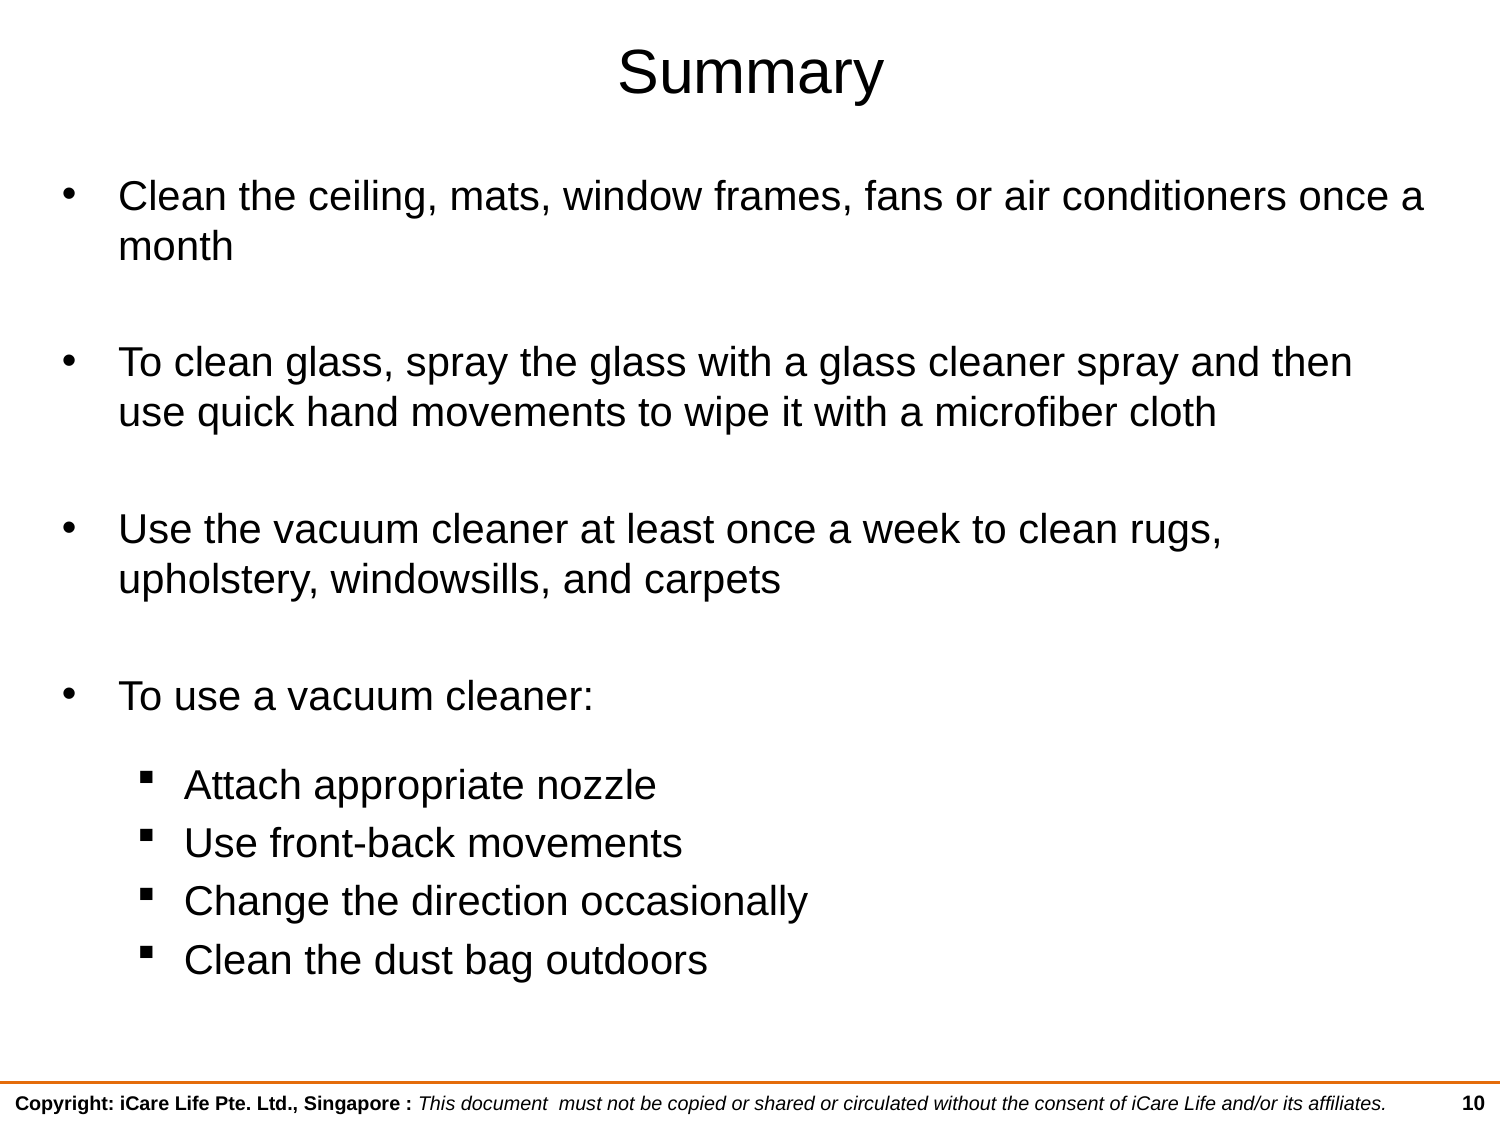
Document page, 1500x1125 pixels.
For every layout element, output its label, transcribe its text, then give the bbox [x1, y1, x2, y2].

text_box Copyright: iCare Life Pte. Ltd., Singapore : This document must not be copied or shared or circulated without the consent of iCare Life and/or its affiliates. [0, 1091, 1500, 1122]
list Clean the ceiling, mats, window frames, fans or air conditioners once a month To clean glass, spray the glass with a glass cleaner spray and then use quick hand movements to wipe it with a microfiber cloth Use the vacuum cleaner at least once a week to clean rugs, upholstery, windowsills, and carpets To use a vacuum cleaner: Attach appropriate nozzle Use front-back movements Change the direction occasionally Clean the dust bag outdoors [46, 160, 1447, 1042]
title Summary [76, 11, 1427, 126]
